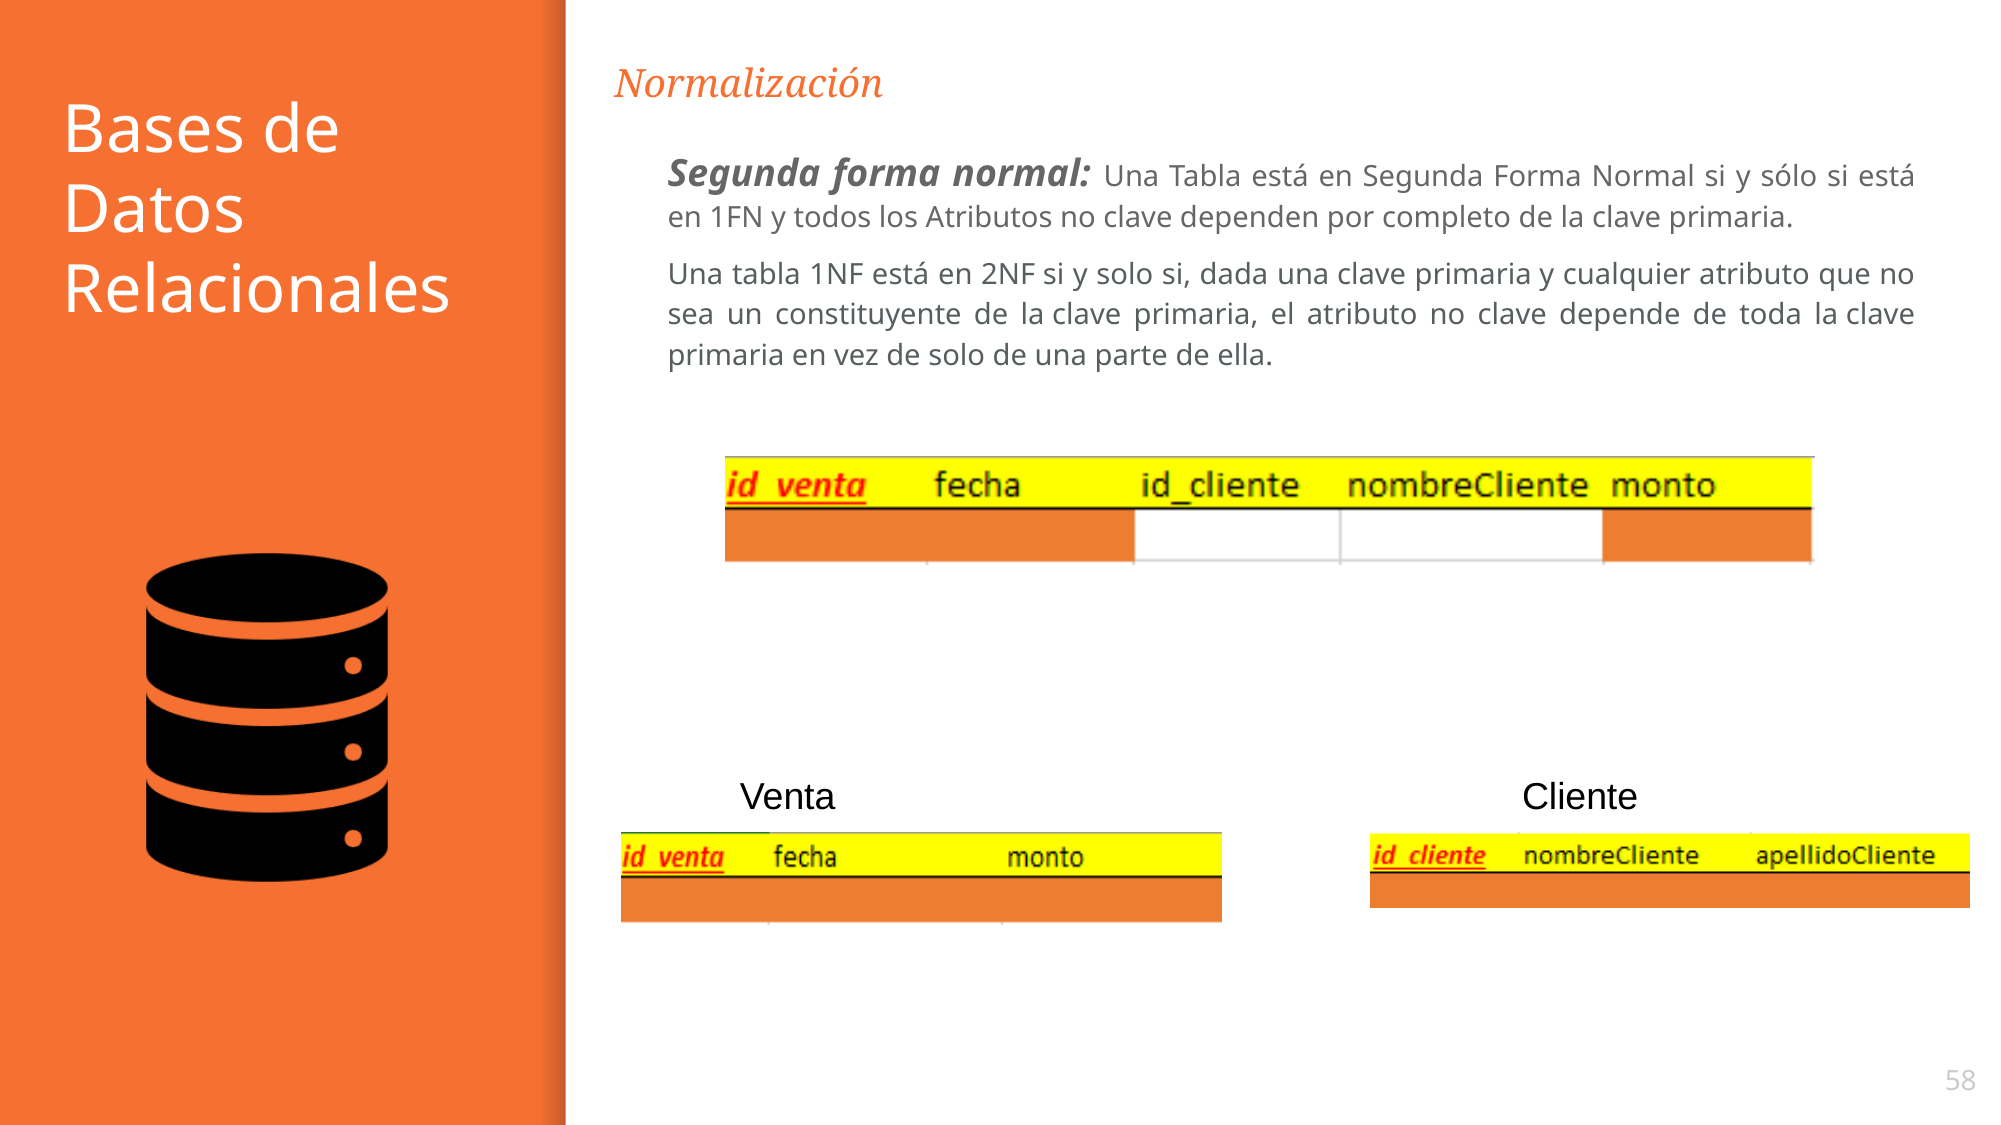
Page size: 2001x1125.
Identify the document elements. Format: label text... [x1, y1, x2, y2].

slide_number 58 [1871, 1038, 1992, 1125]
picture [724, 456, 1815, 566]
picture [621, 832, 1222, 925]
text_box Bases de Datos Relacionales [42, 65, 491, 347]
text_box Venta [725, 764, 1050, 824]
picture [59, 510, 474, 925]
picture [1369, 832, 1970, 908]
text_box Normalización [594, 31, 2000, 141]
list Segunda forma normal: Una Tabla está en Segunda Forma Normal si y sólo si está en 1FN y todos los Atributos no clave dependen por completo de la clave primaria. Una tabla 1NF está en 2NF si y solo si, dada una clave primaria y cualquier atributo que no sea un constituyente de la clave primaria, el atributo no clave depende de toda la clave primaria en vez de solo de una parte de ella. [621, 141, 1932, 427]
text_box Cliente [1507, 764, 1833, 824]
